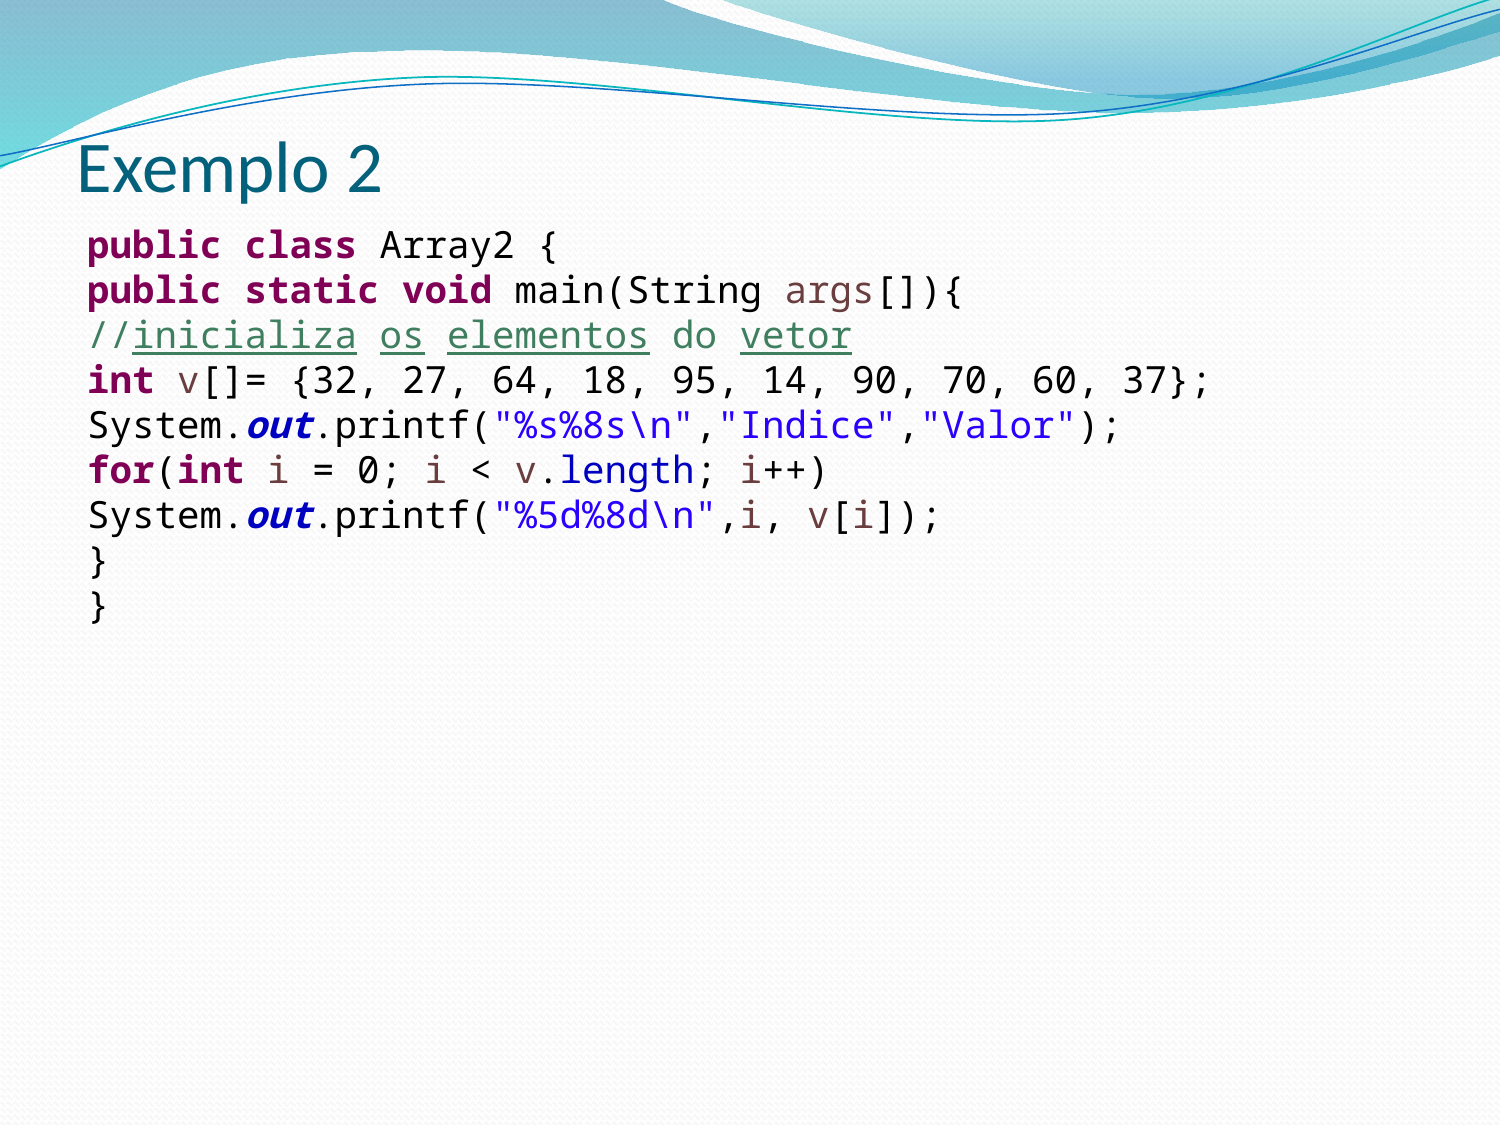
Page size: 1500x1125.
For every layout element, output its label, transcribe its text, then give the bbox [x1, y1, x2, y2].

text_box [76, 206, 1427, 318]
text_box public class Array2 { public static void main(String args[]){ //inicializa os elementos do vetor int v[]= {32, 27, 64, 18, 95, 14, 90, 70, 60, 37}; System.out.printf("%s%8s\n","Indice","Valor"); for(int i = 0; i < v.length; i++) System.out.printf("%5d%8d\n",i, v[i]); } } [72, 214, 1365, 679]
title Exemplo 2 [76, 19, 1427, 206]
